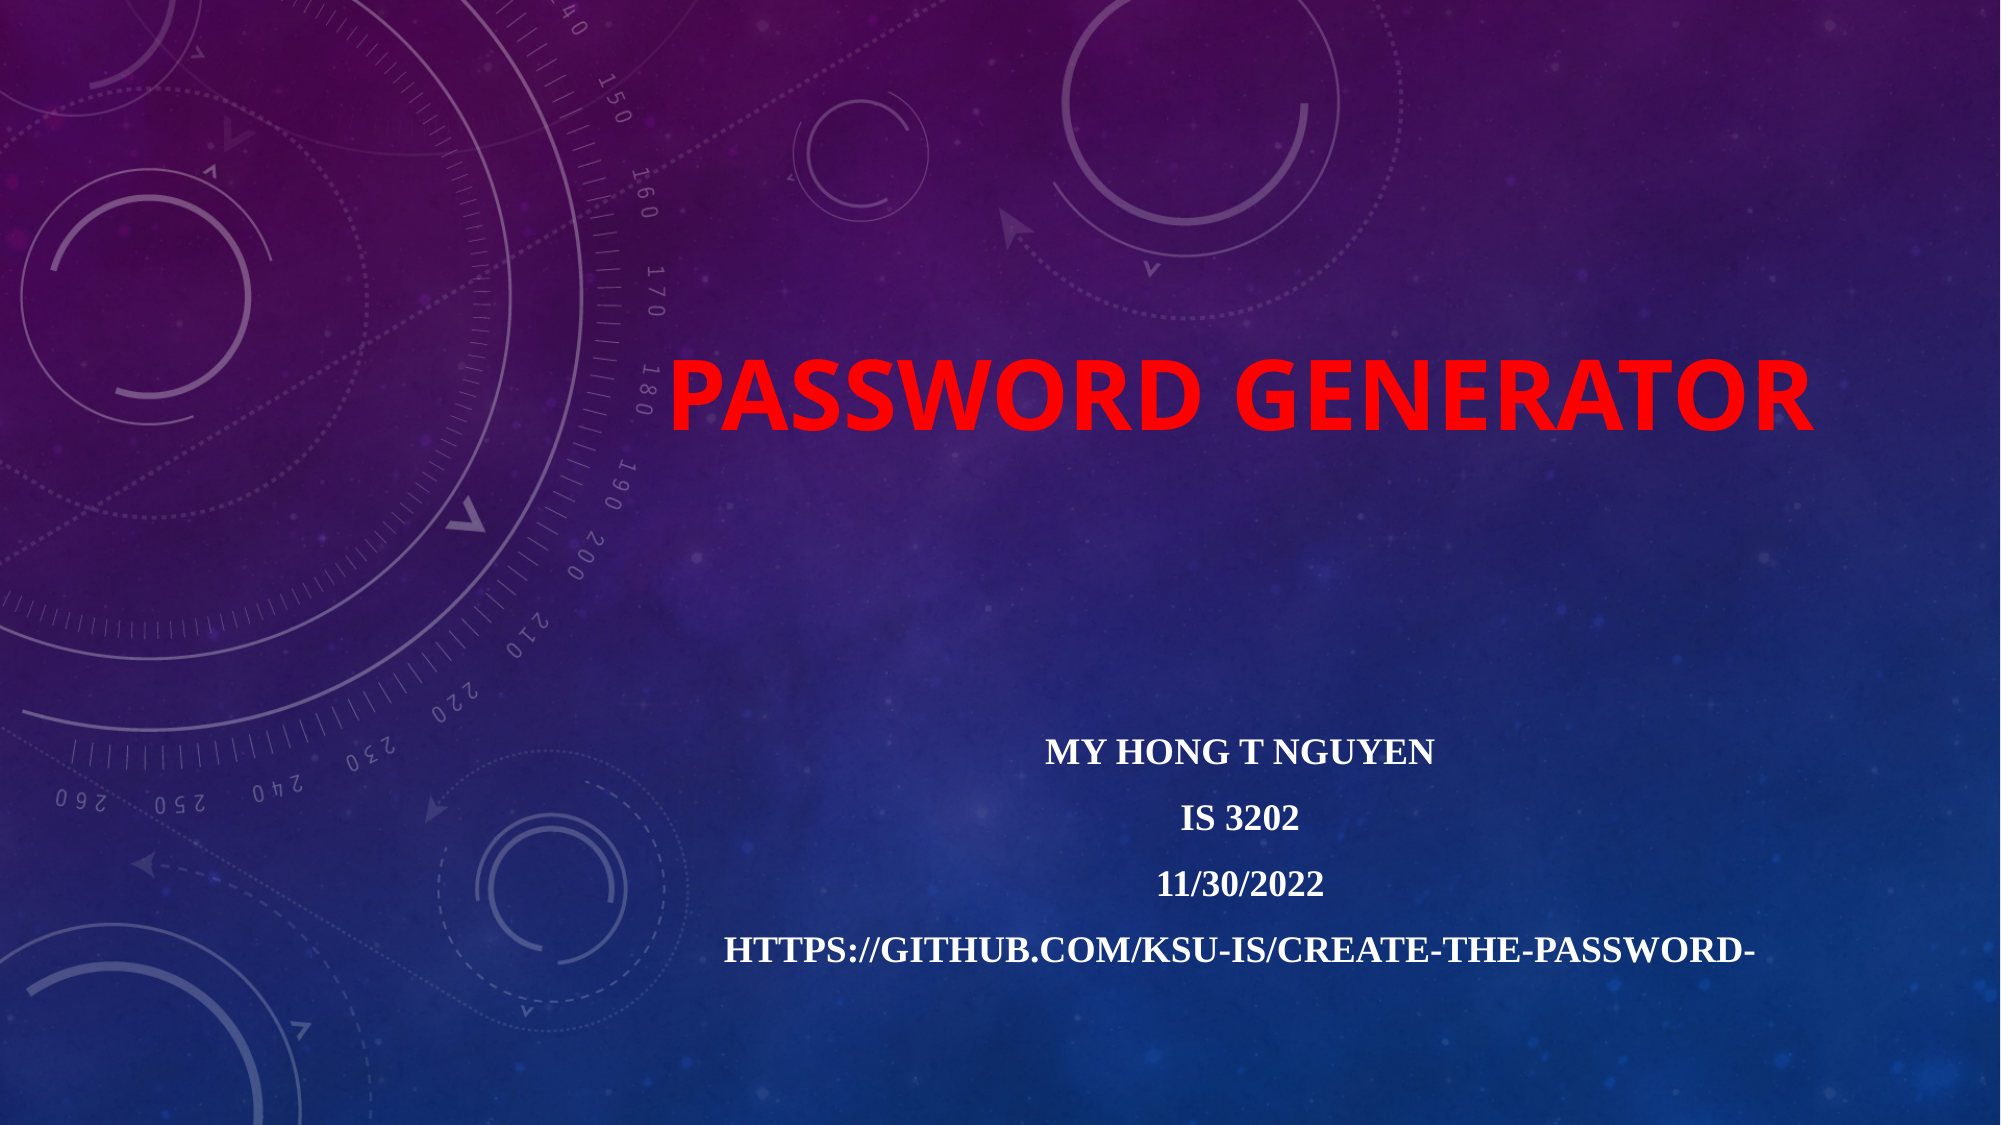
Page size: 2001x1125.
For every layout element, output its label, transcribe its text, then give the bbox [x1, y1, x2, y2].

title Password generator [650, 322, 1831, 458]
picture [0, 0, 2001, 1125]
subtitle My Hong T nguyen IS 3202 11/30/2022 https://github.com/ksu-is/Create-the-password- [650, 719, 1831, 985]
